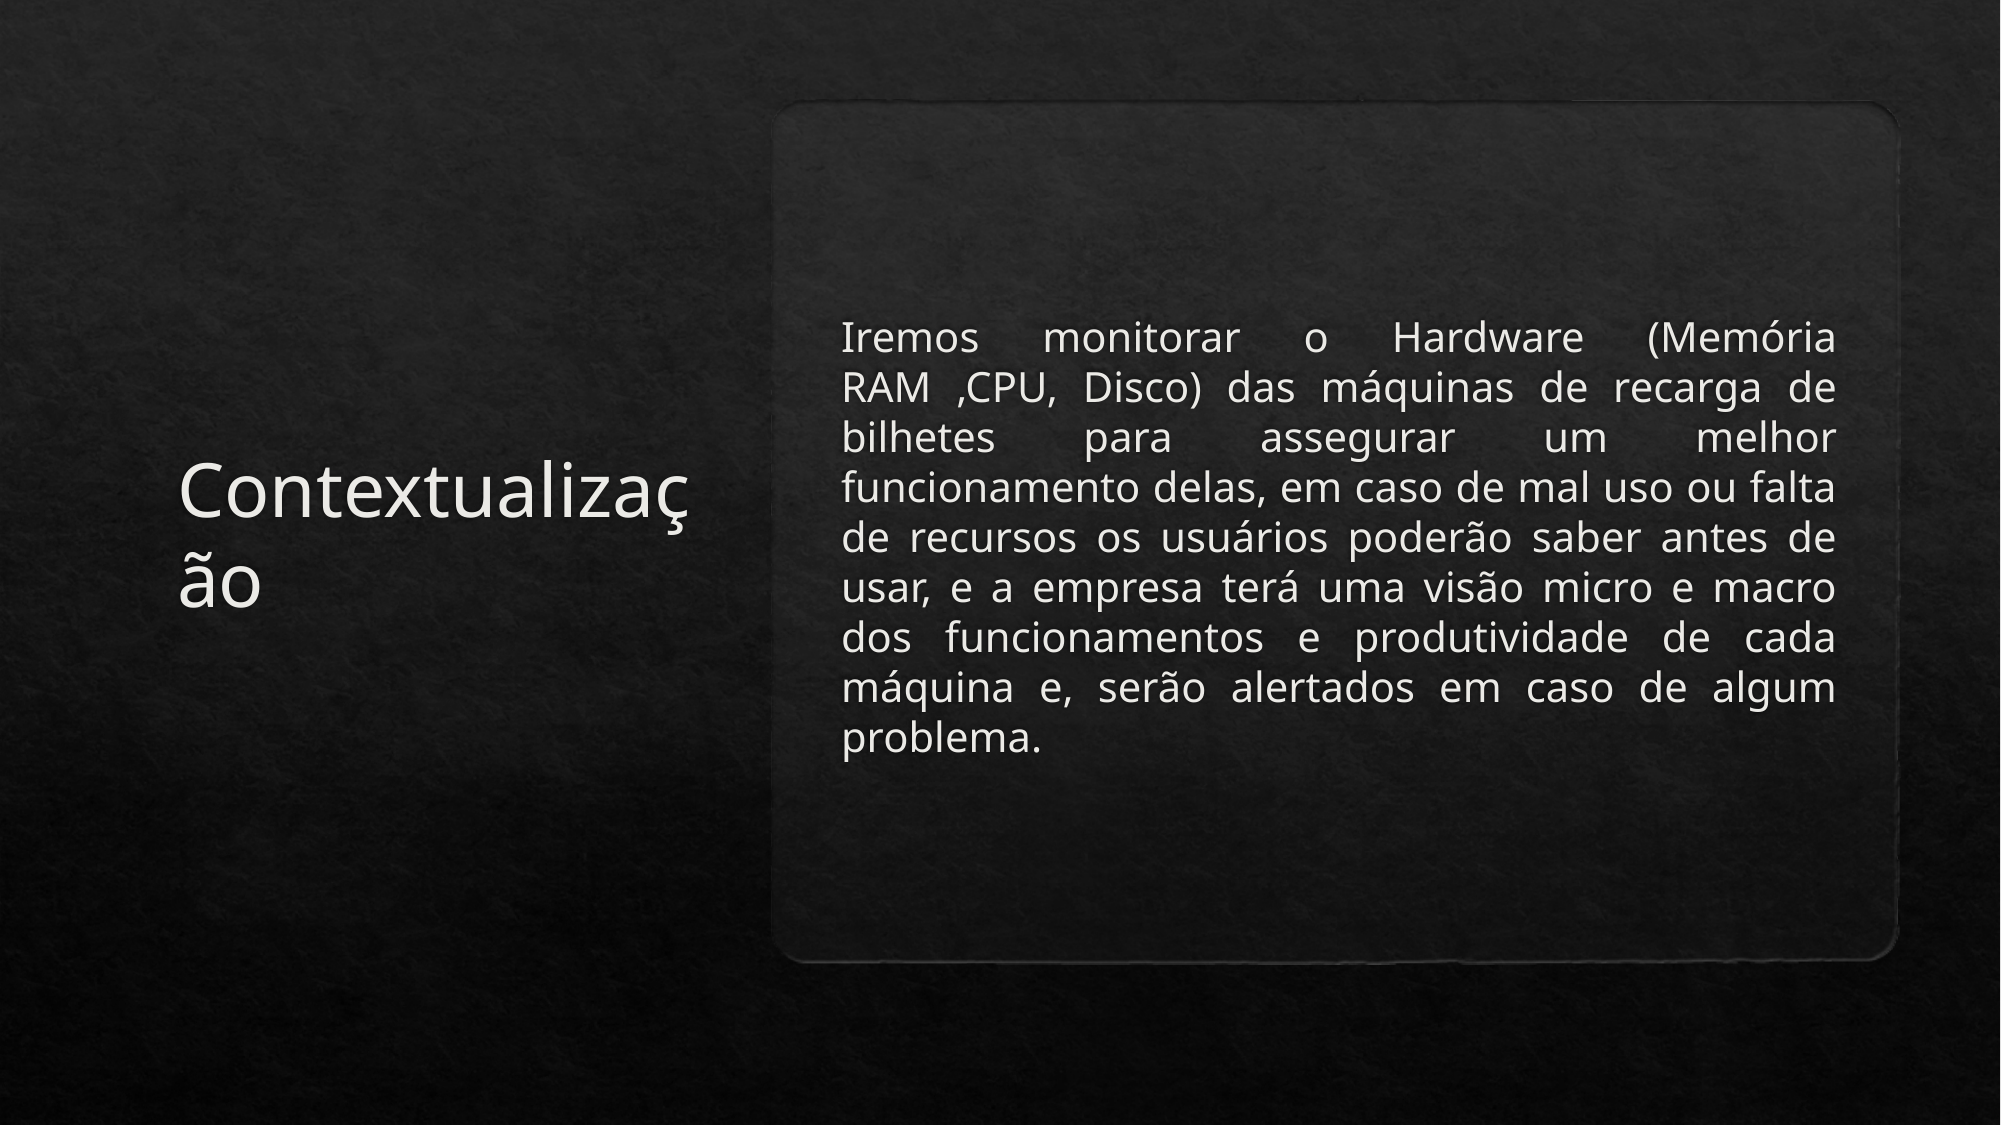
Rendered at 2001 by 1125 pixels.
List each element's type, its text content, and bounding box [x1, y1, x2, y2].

picture [769, 99, 1901, 966]
title Contextualização [162, 99, 723, 966]
text_box [0, 0, 2000, 1125]
